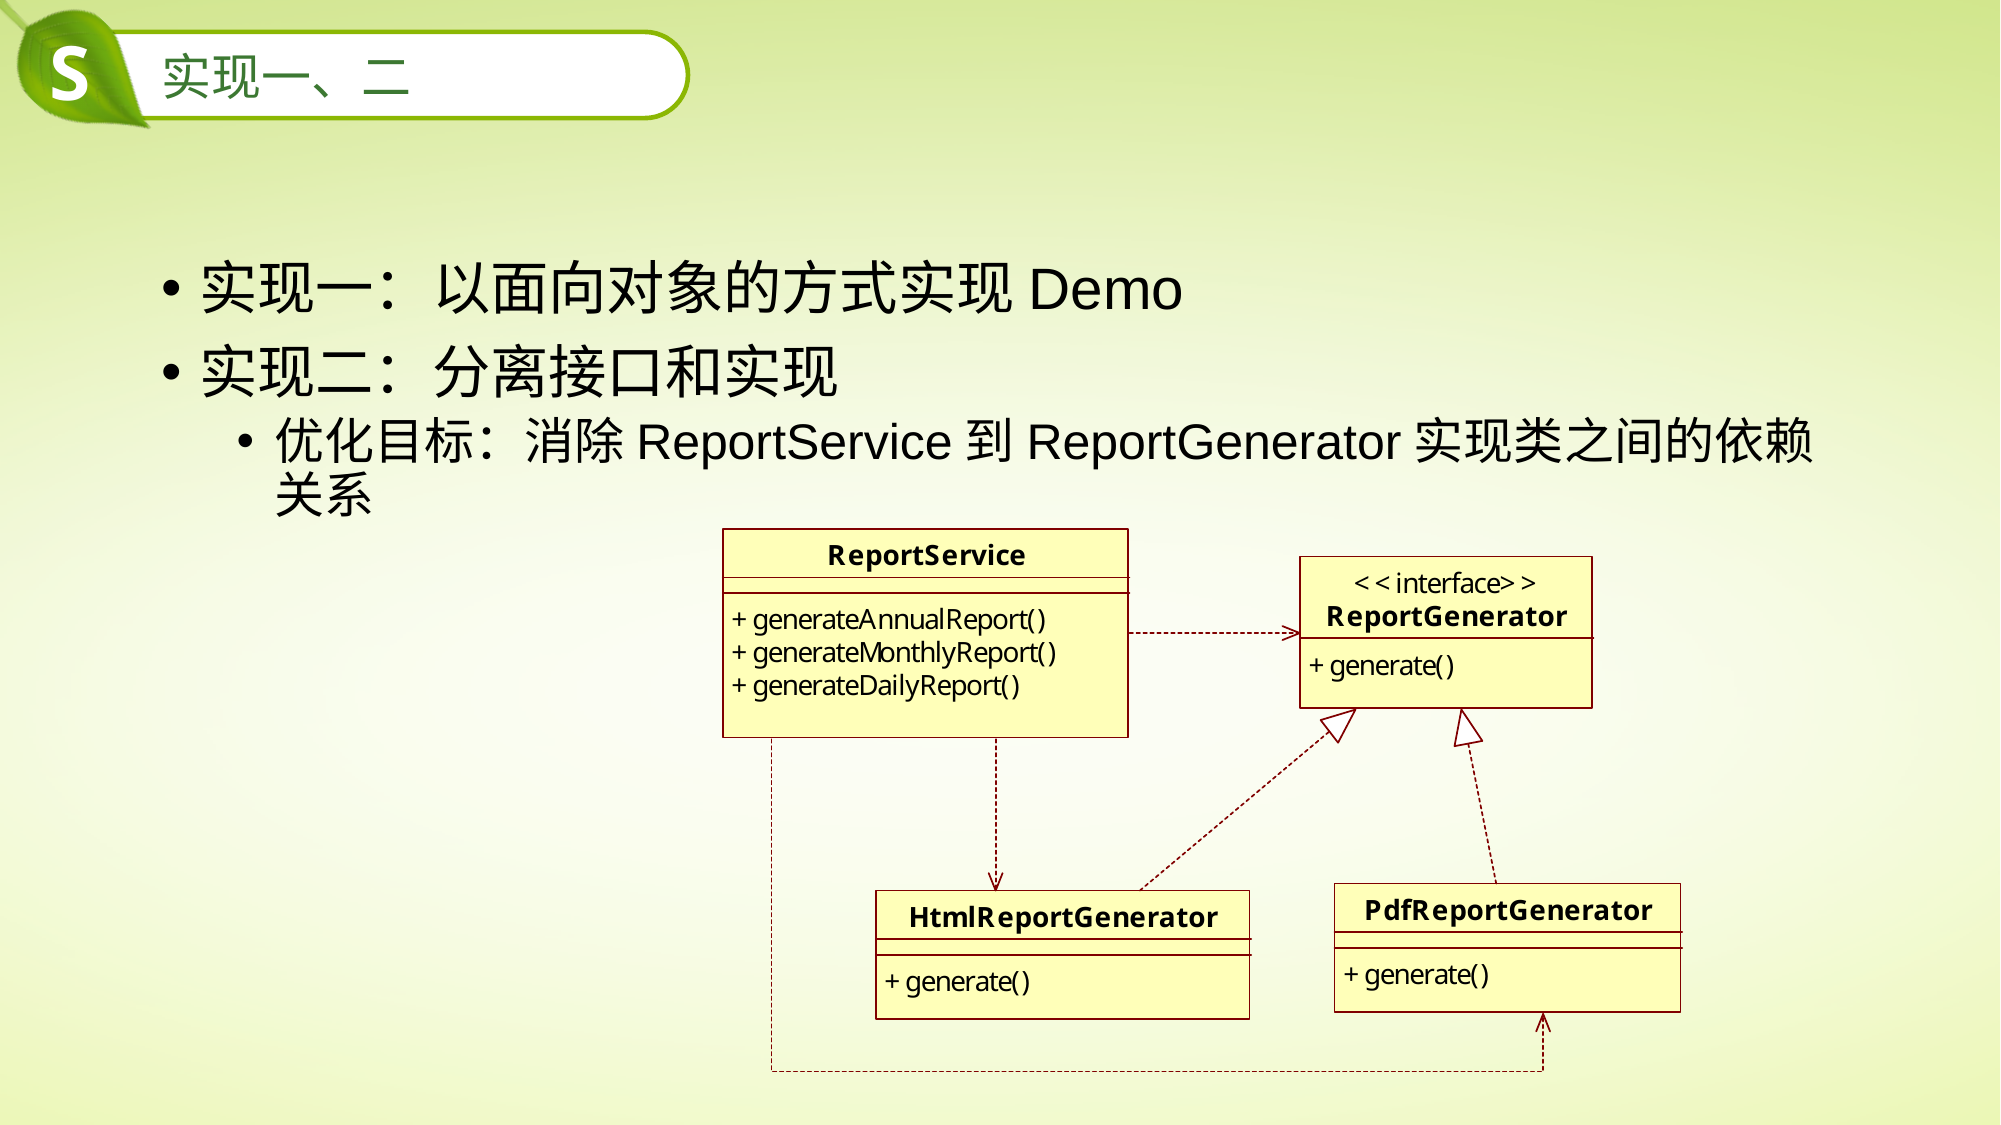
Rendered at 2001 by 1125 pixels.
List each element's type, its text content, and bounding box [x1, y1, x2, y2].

picture [0, 0, 2001, 1125]
list 实现一：以面向对象的方式实现Demo 实现二：分离接口和实现 优化目标：消除ReportService到ReportGenerator实现类之间的依赖关系 [146, 251, 1872, 966]
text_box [0, 9, 689, 125]
